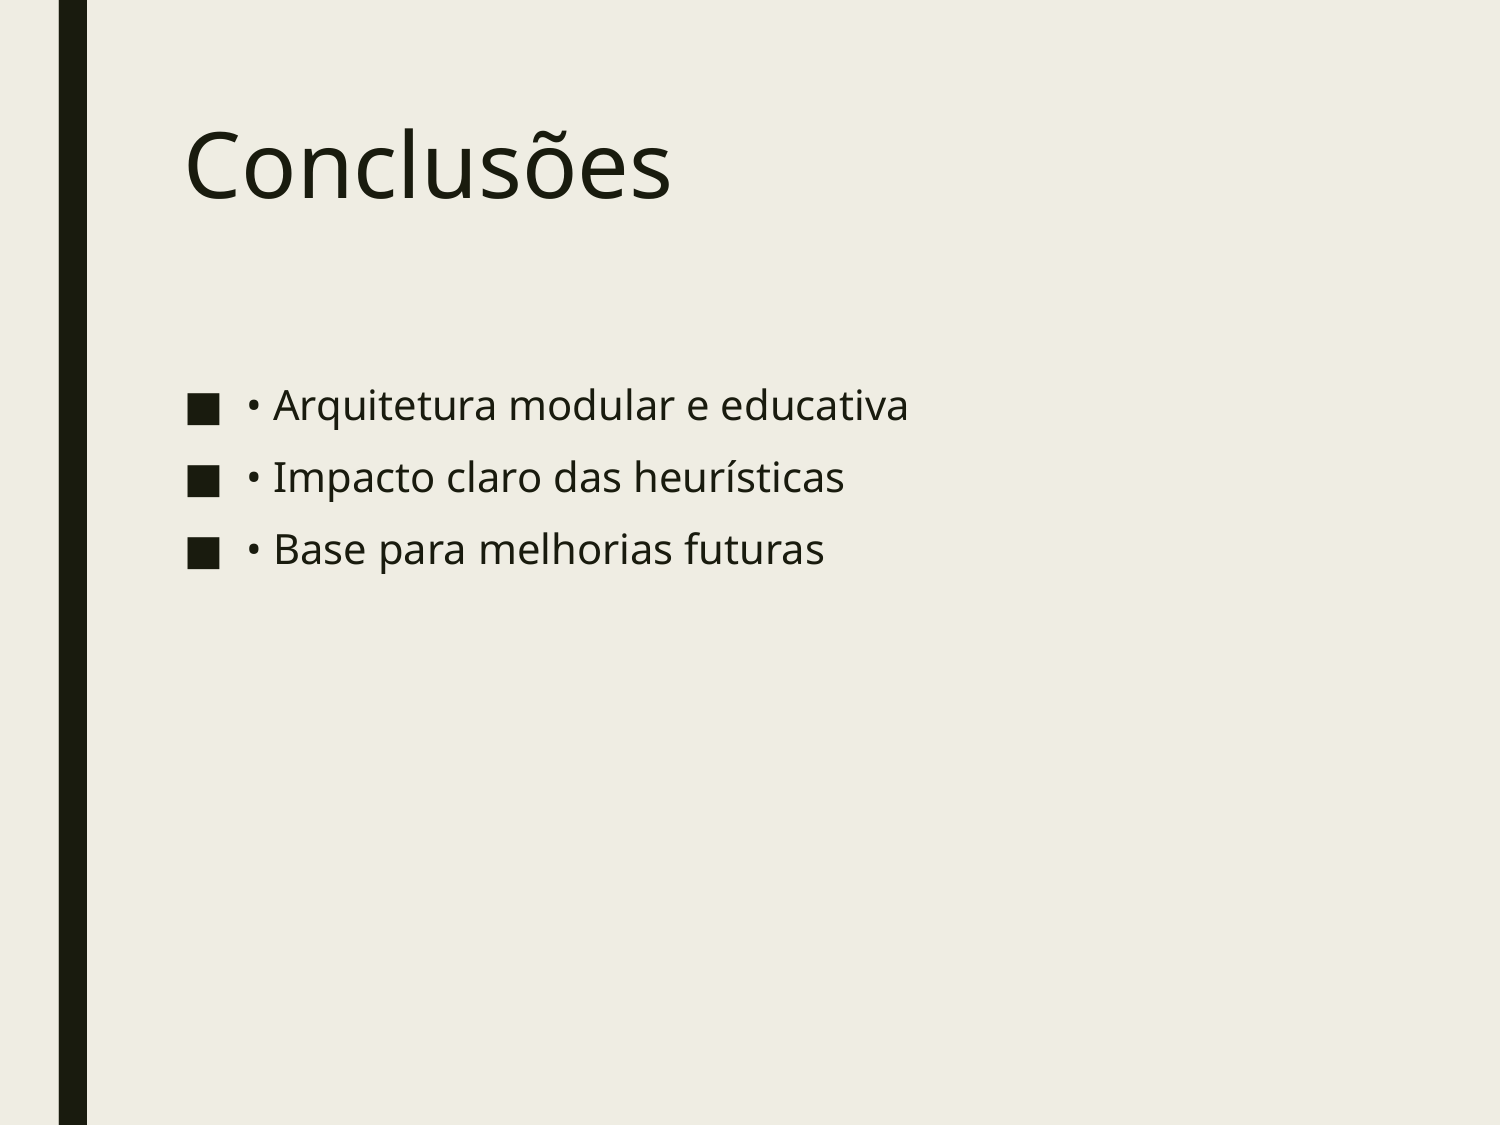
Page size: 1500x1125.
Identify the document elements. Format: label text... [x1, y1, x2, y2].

title Conclusões [168, 112, 1351, 357]
list • Arquitetura modular e educativa • Impacto claro das heurísticas • Base para melhorias futuras [168, 375, 1351, 963]
